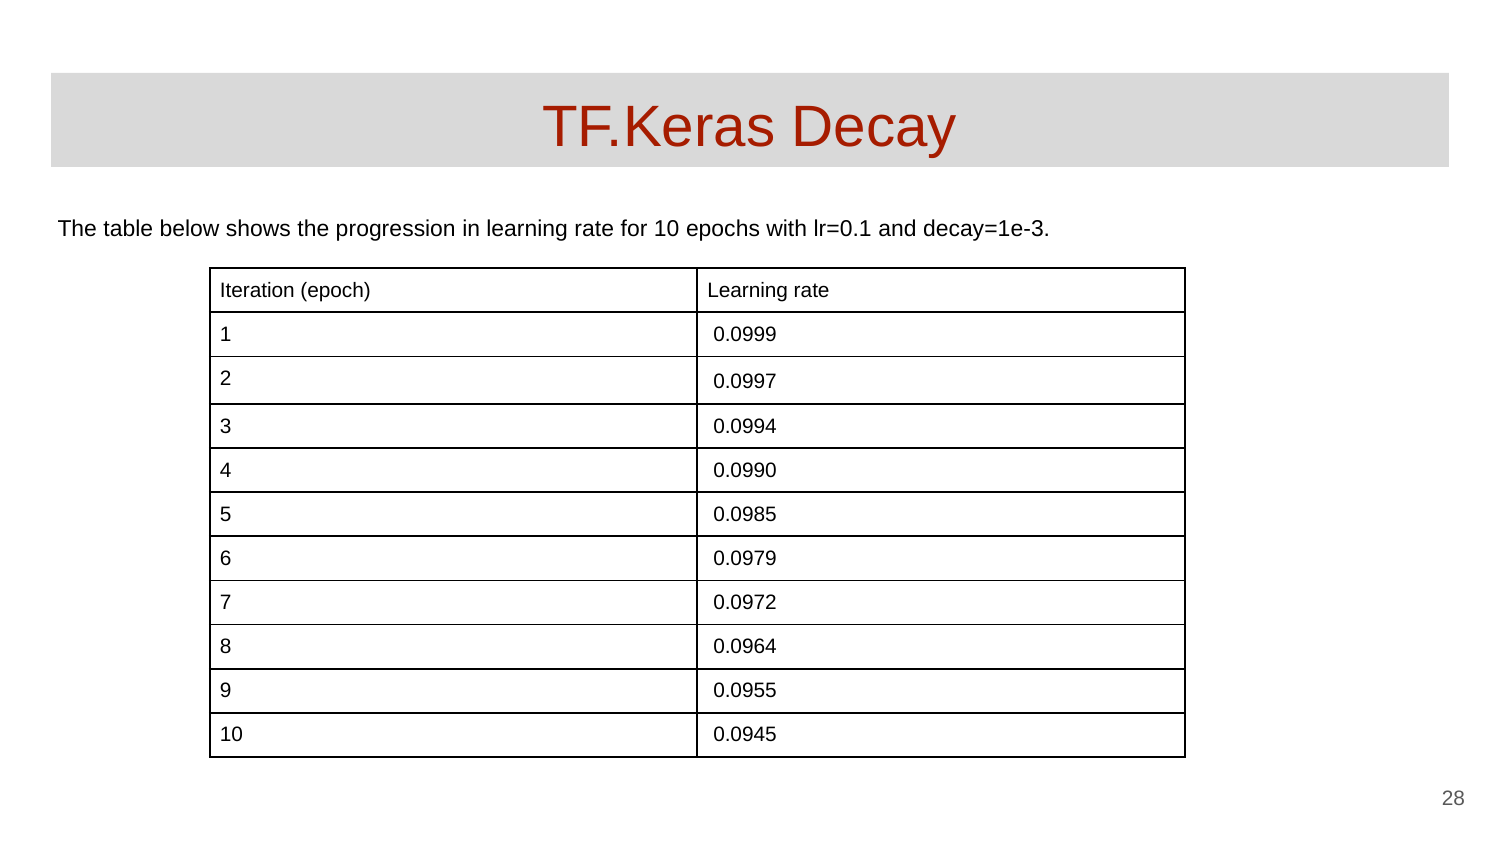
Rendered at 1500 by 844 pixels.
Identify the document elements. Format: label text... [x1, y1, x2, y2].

table_cell 0.0964 [698, 625, 1184, 668]
table_header Iteration (epoch) [211, 269, 696, 311]
table_cell 2 [211, 357, 696, 403]
table_cell 4 [211, 449, 696, 491]
table_cell 0.0990 [698, 449, 1184, 491]
slide_number ‹#› [1389, 764, 1480, 830]
table_cell 3 [211, 405, 696, 447]
table_cell 8 [211, 625, 696, 668]
table_cell 0.0997 [698, 357, 1184, 403]
table_cell 0.0972 [698, 581, 1184, 624]
table_cell 0.0955 [698, 670, 1184, 712]
table_cell 9 [211, 670, 696, 712]
table_cell 0.0994 [698, 405, 1184, 447]
table_cell 5 [211, 493, 696, 535]
table_header Learning rate [698, 269, 1184, 311]
table_cell 0.0945 [698, 714, 1184, 756]
text_box The table below shows the progression in learning rate for 10 epochs with lr=0.1 and decay=1e-3. [42, 193, 1449, 259]
table_cell 7 [211, 581, 696, 624]
table_cell 0.0985 [698, 493, 1184, 535]
table_cell 10 [211, 714, 696, 756]
table_cell 1 [211, 313, 696, 356]
table_cell 0.0999 [698, 313, 1184, 356]
title TF.Keras Decay [51, 72, 1449, 167]
table_cell 6 [211, 537, 696, 580]
table_cell 0.0979 [698, 537, 1184, 580]
